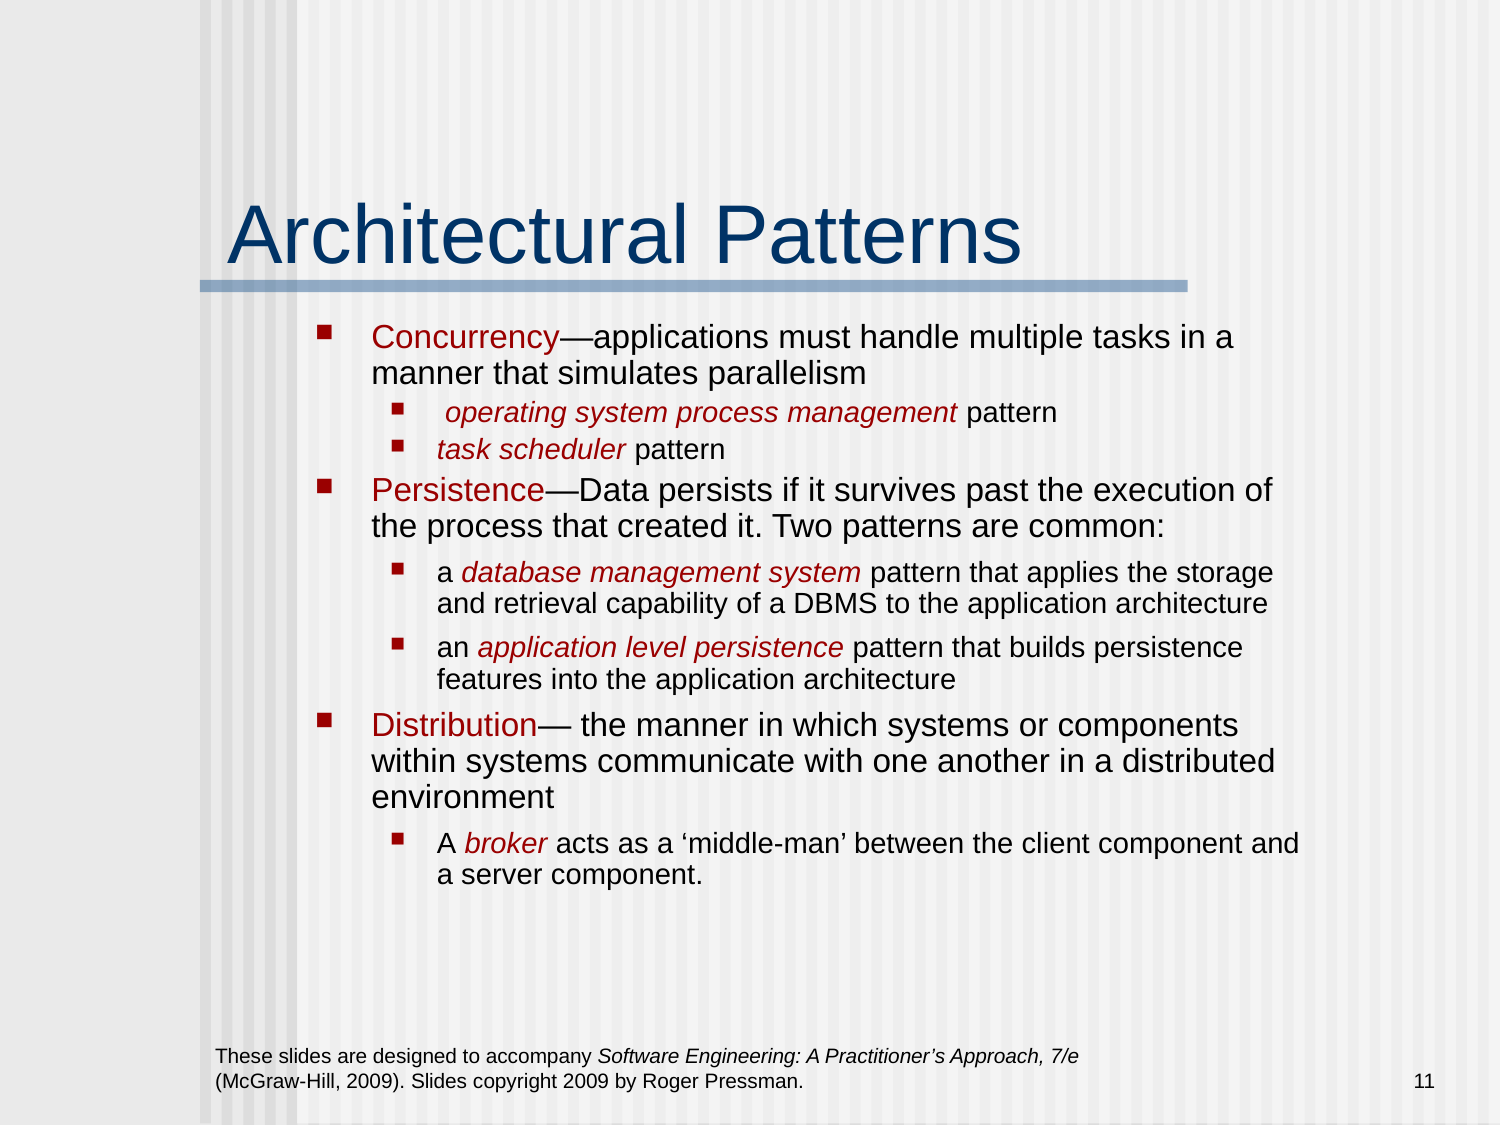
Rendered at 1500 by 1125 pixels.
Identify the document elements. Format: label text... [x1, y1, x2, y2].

title Architectural Patterns [212, 174, 1228, 288]
list Concurrency—applications must handle multiple tasks in a manner that simulates parallelism operating system process management pattern task scheduler pattern Persistence—Data persists if it survives past the execution of the process that created it. Two patterns are common: a database management system pattern that applies the storage and retrieval capability of a DBMS to the application architecture an application level persistence pattern that builds persistence features into the application architecture Distribution— the manner in which systems or components within systems communicate with one another in a distributed environment A broker acts as a ‘middle-man’ between the client component and a server component. [299, 312, 1338, 988]
slide_number 11 [1237, 1024, 1451, 1101]
footer These slides are designed to accompany Software Engineering: A Practitioner’s Approach, 7/e (McGraw-Hill, 2009). Slides copyright 2009 by Roger Pressman. [199, 1024, 1101, 1101]
